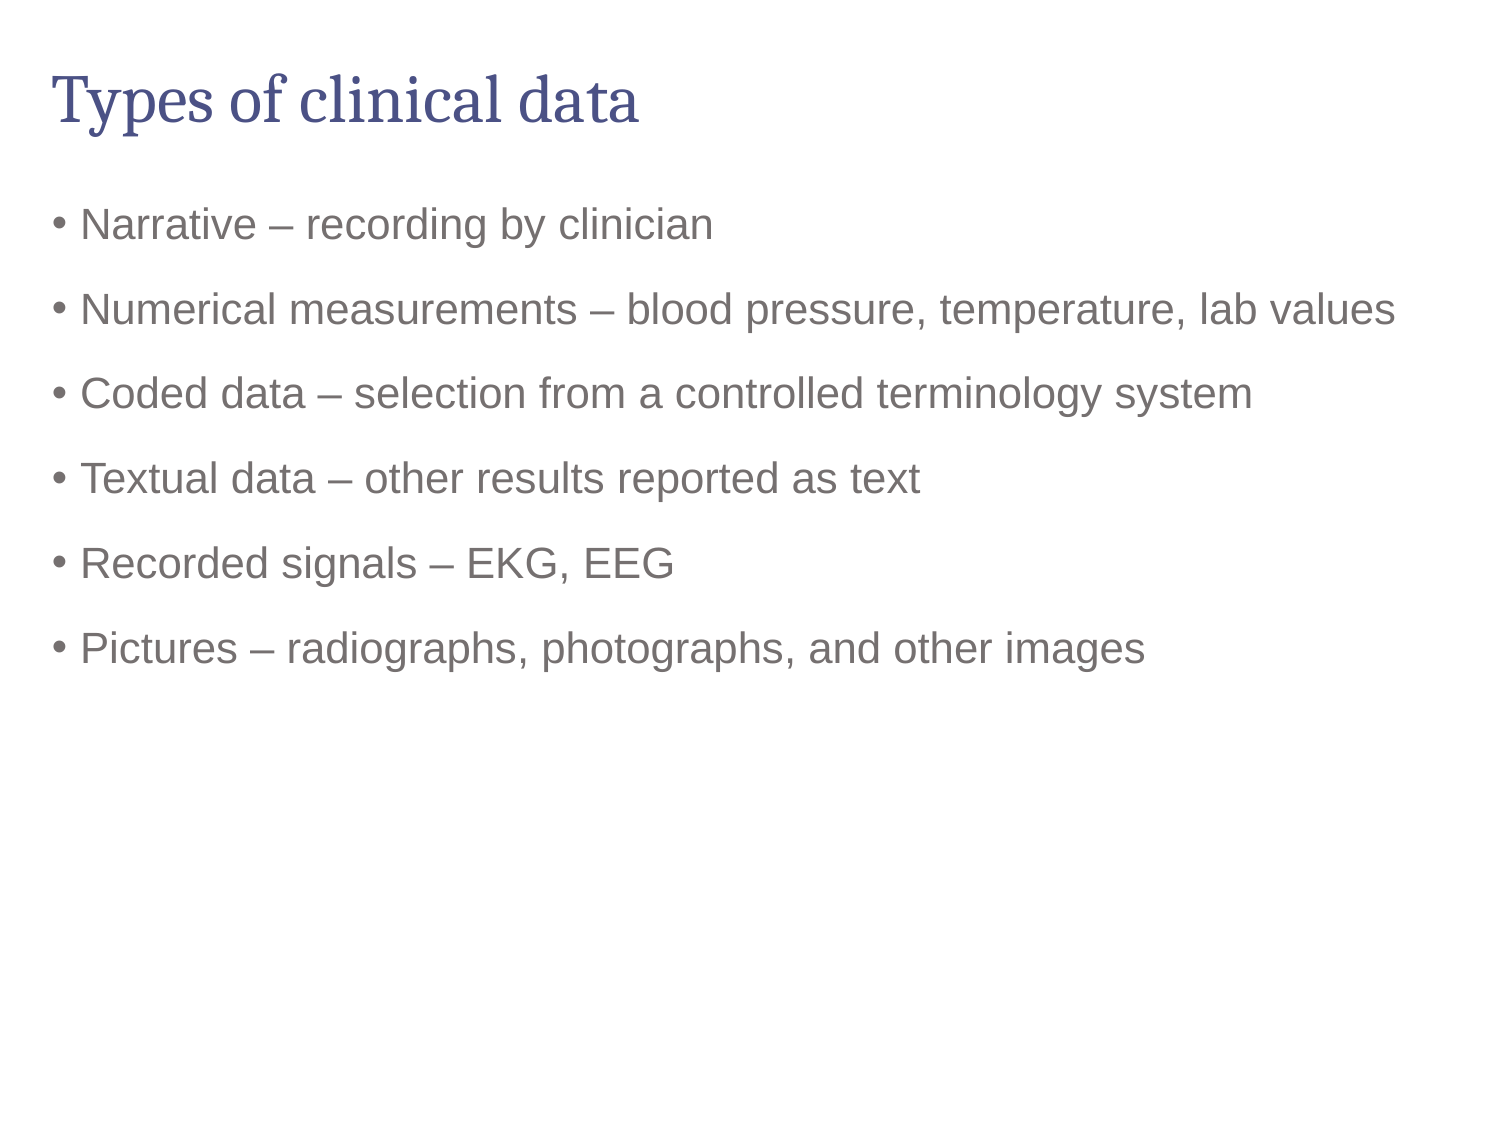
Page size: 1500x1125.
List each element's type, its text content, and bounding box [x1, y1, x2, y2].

list Narrative – recording by clinician Numerical measurements – blood pressure, temperature, lab values Coded data – selection from a controlled terminology system Textual data – other results reported as text Recorded signals – EKG, EEG Pictures – radiographs, photographs, and other images [36, 194, 1464, 1057]
title Types of clinical data [36, 25, 1464, 175]
